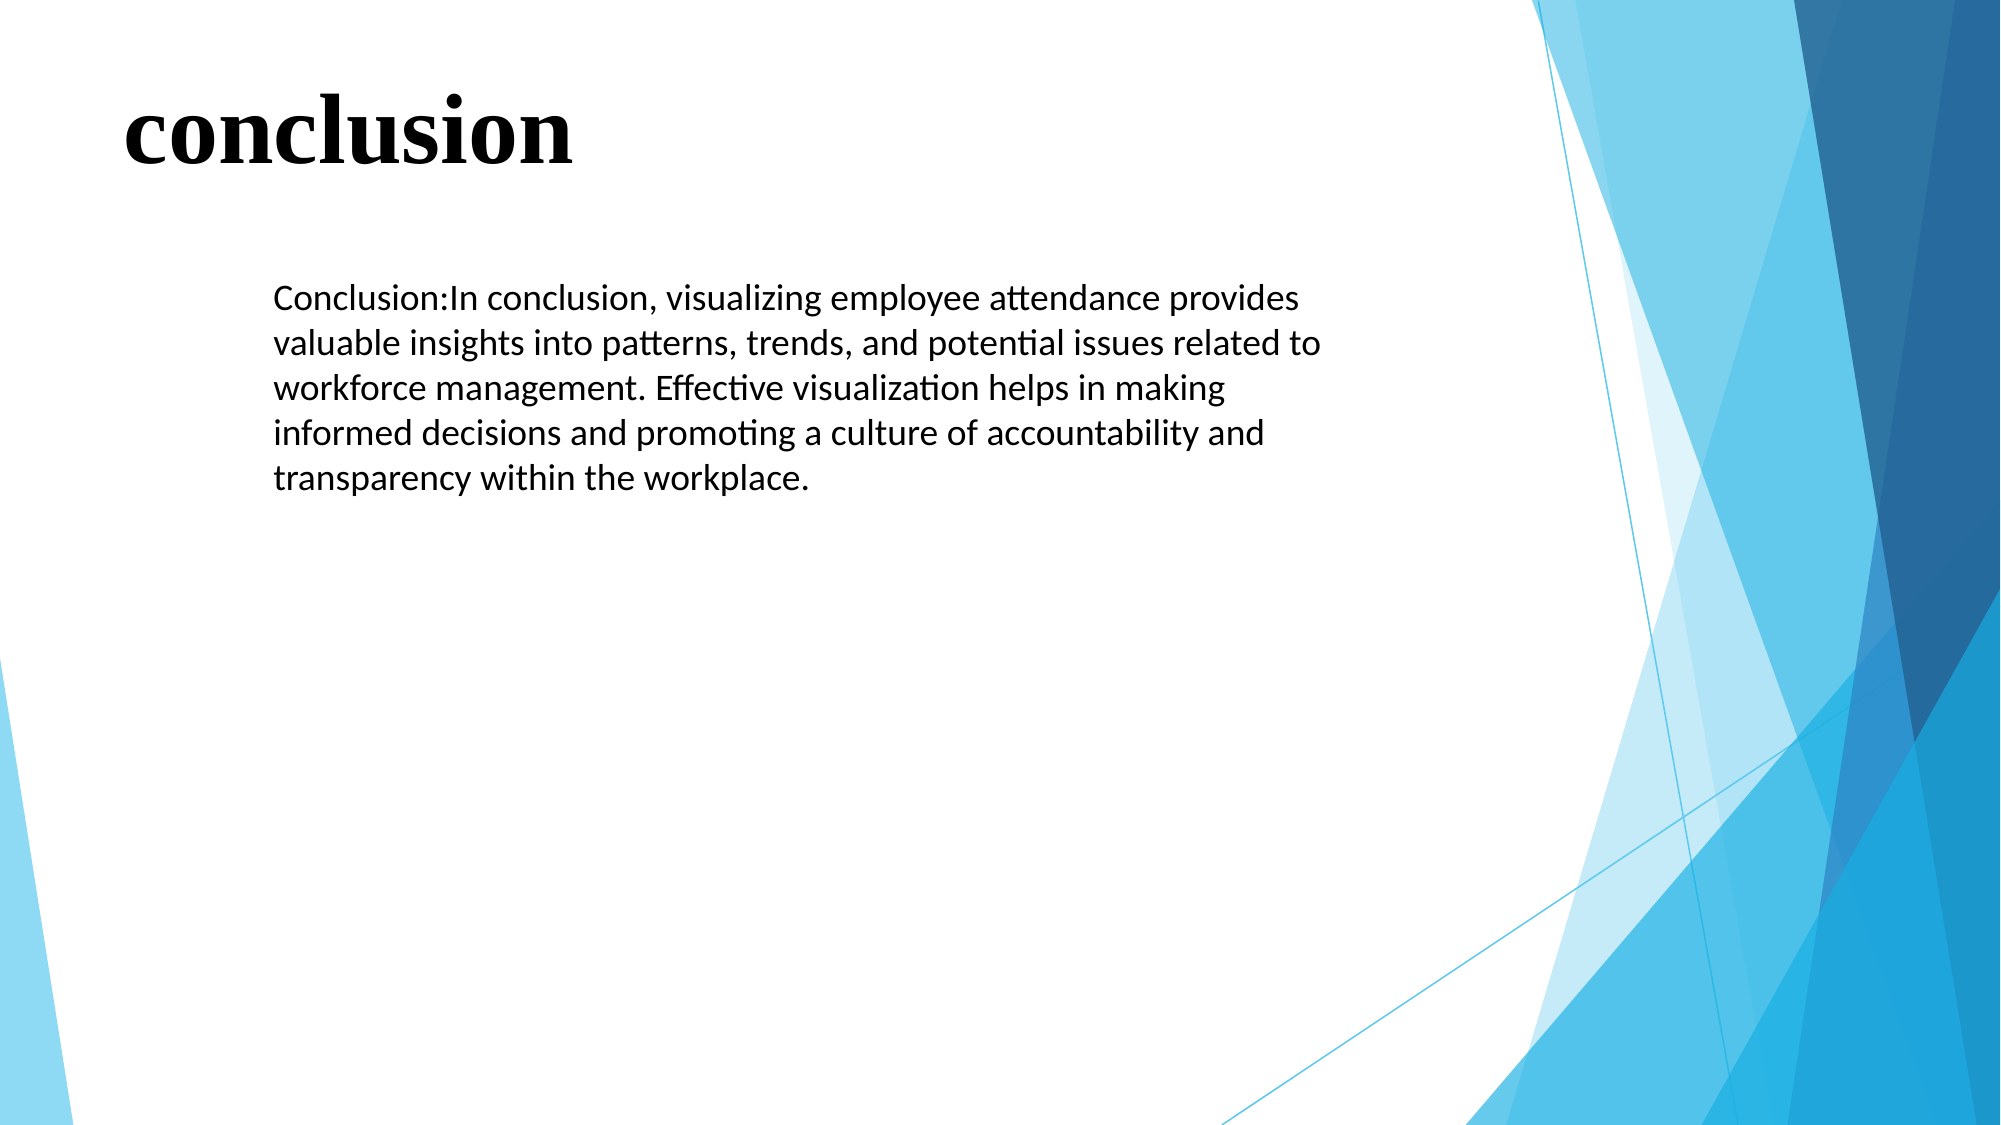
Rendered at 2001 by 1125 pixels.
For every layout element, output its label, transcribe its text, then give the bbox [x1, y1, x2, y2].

title conclusion [123, 63, 1877, 188]
text_box Conclusion:In conclusion, visualizing employee attendance provides valuable insights into patterns, trends, and potential issues related to workforce management. Effective visualization helps in making informed decisions and promoting a culture of accountability and transparency within the workplace. [258, 265, 1375, 506]
